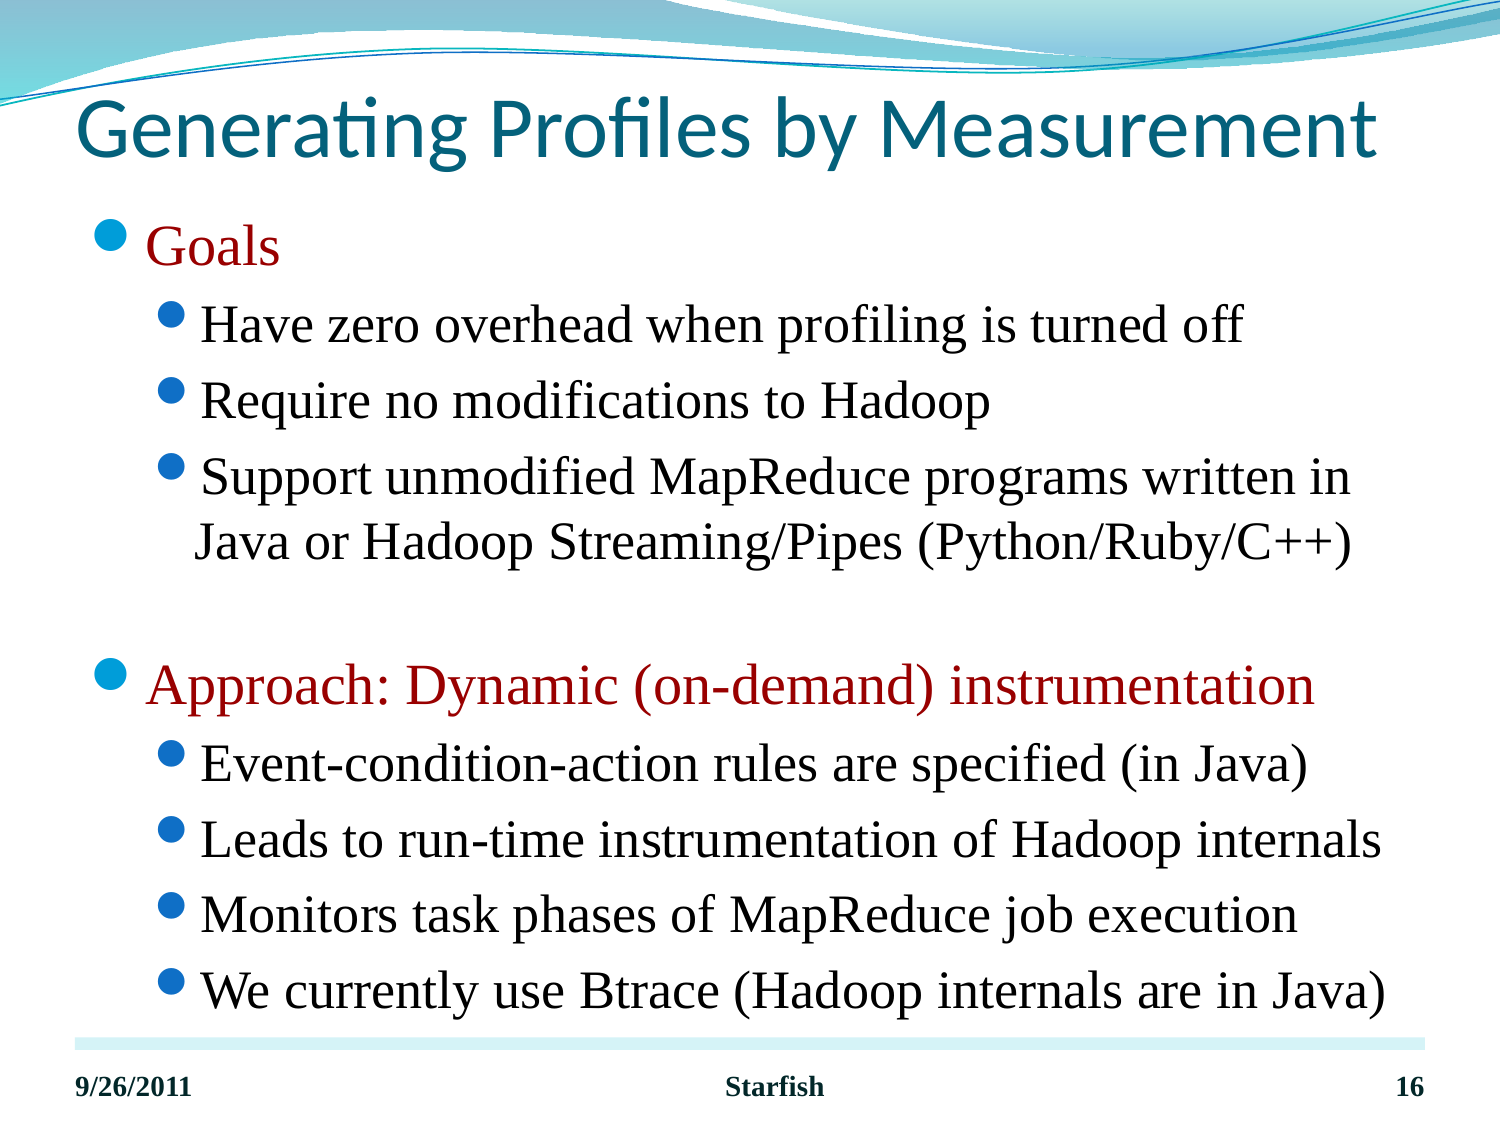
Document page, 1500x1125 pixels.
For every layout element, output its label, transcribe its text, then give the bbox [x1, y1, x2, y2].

title Generating Profiles by Measurement [75, 50, 1425, 188]
slide_number 16 [1299, 1042, 1425, 1103]
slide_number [75, 1042, 425, 1103]
list Goals Have zero overhead when profiling is turned off Require no modifications to Hadoop Support unmodified MapReduce programs written in Java or Hadoop Streaming/Pipes (Python/Ruby/C++) Approach: Dynamic (on-demand) instrumentation Event-condition-action rules are specified (in Java) Leads to run-time instrumentation of Hadoop internals Monitors task phases of MapReduce job execution We currently use Btrace (Hadoop internals are in Java) [75, 200, 1425, 1038]
footer Starfish [500, 1042, 1050, 1103]
